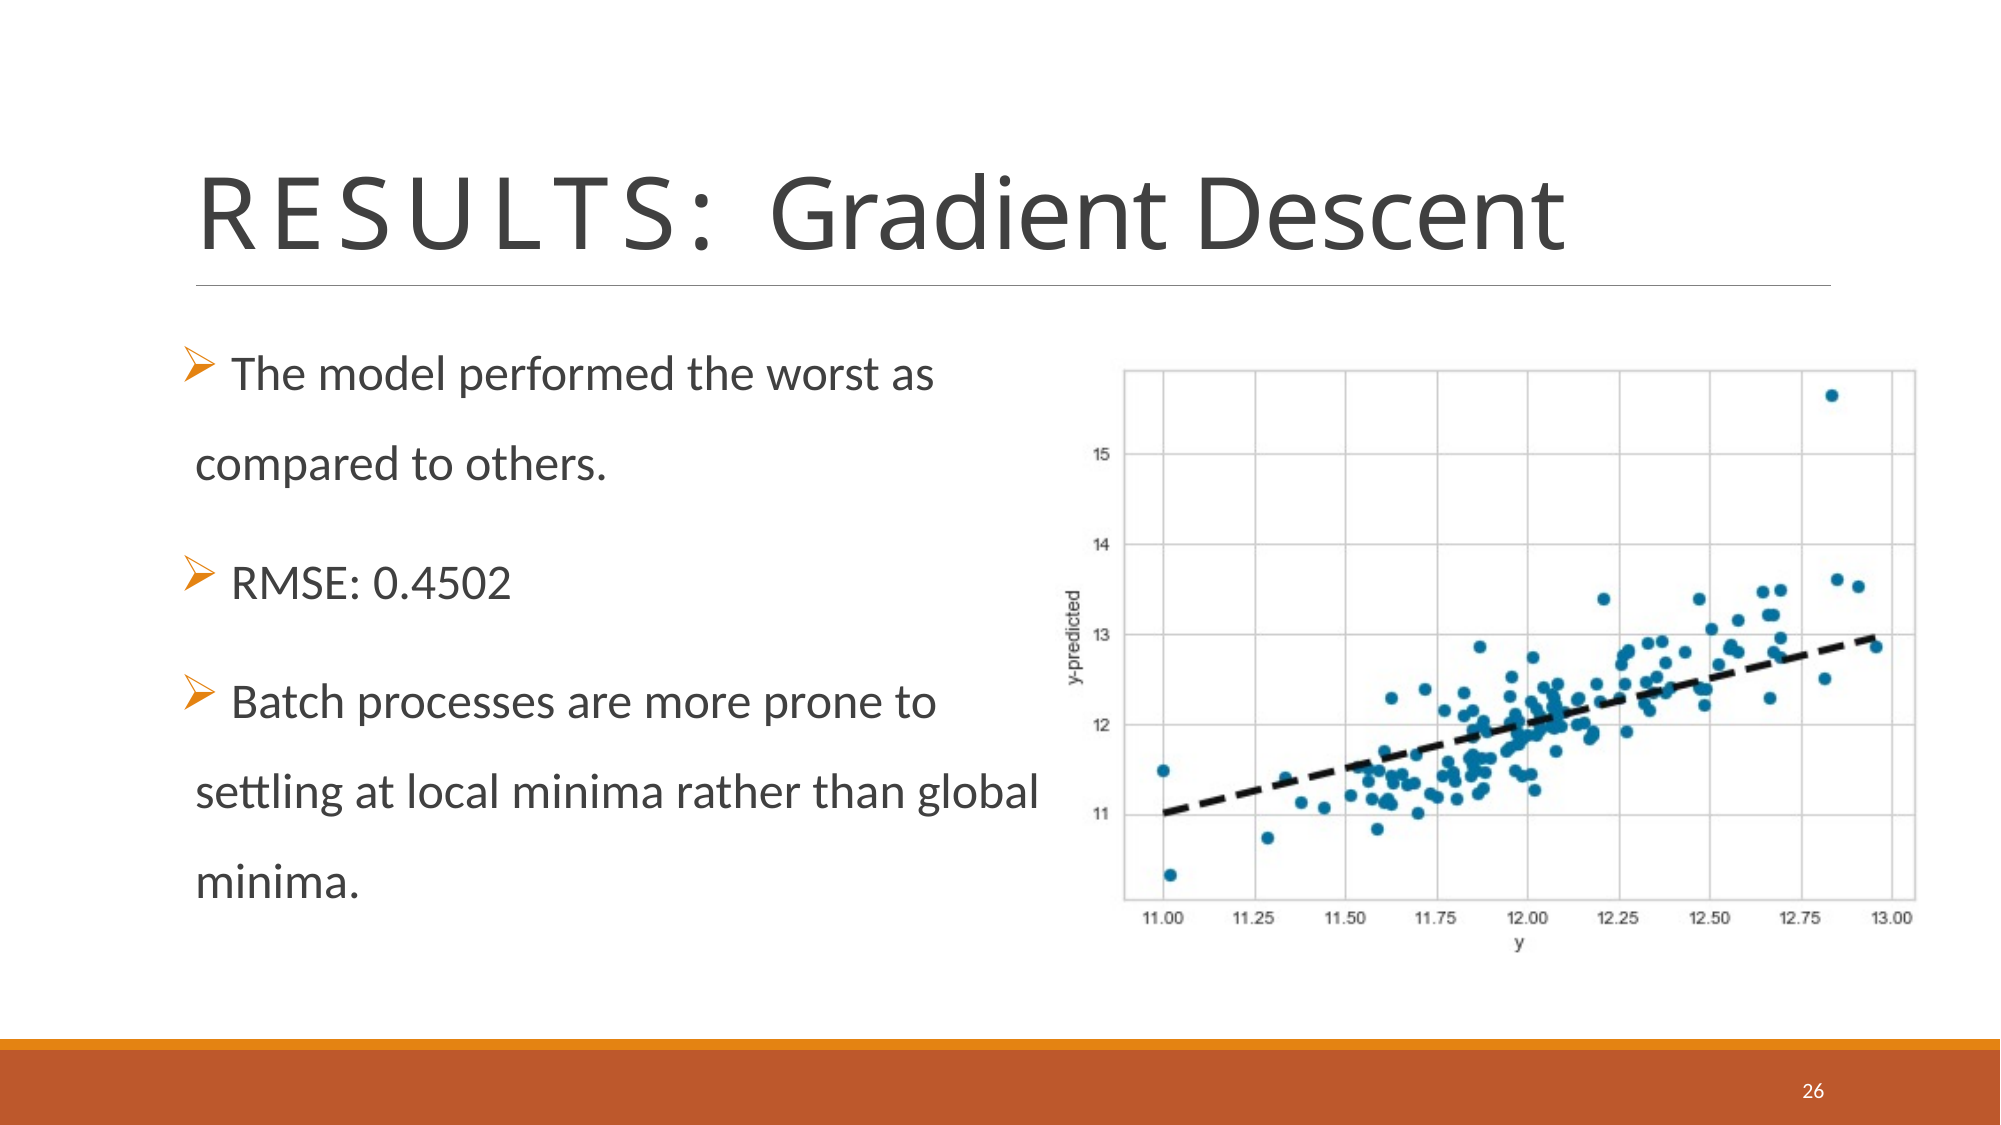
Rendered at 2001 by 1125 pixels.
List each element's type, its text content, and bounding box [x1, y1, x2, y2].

title RESULTS: Gradient Descent [180, 101, 1830, 278]
picture [1055, 357, 1928, 965]
list The model performed the worst as compared to others. RMSE: 0.4502 Batch processes are more prone to settling at local minima rather than global minima. [180, 302, 1056, 1017]
slide_number 26 [1624, 1059, 1840, 1120]
